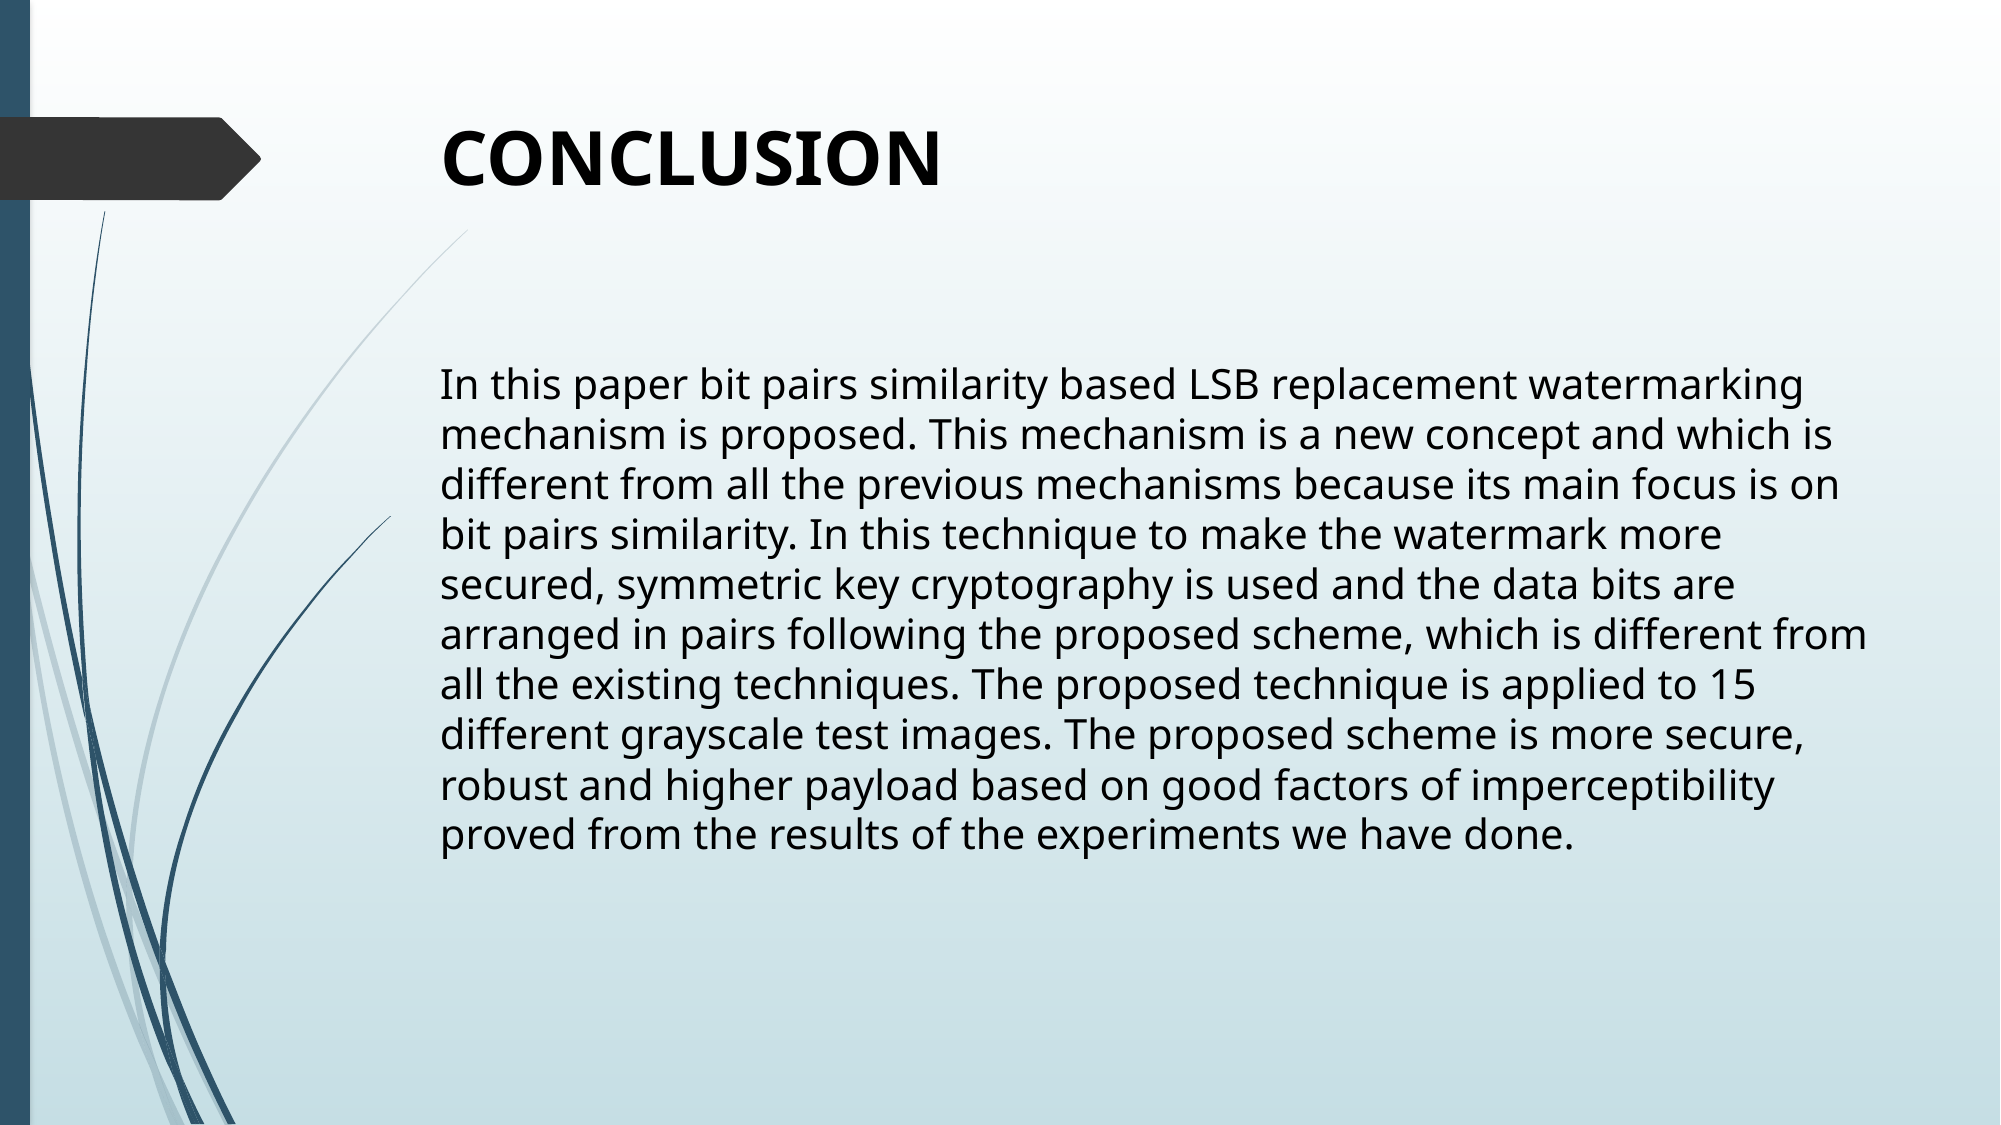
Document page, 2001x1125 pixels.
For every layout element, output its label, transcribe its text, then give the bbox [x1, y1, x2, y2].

list In this paper bit pairs similarity based LSB replacement watermarking mechanism is proposed. This mechanism is a new concept and which is different from all the previous mechanisms because its main focus is on bit pairs similarity. In this technique to make the watermark more secured, symmetric key cryptography is used and the data bits are arranged in pairs following the proposed scheme, which is different from all the existing techniques. The proposed technique is applied to 15 different grayscale test images. The proposed scheme is more secure, robust and higher payload based on good factors of imperceptibility proved from the results of the experiments we have done. [424, 350, 1888, 970]
title CONCLUSION [425, 102, 1888, 230]
